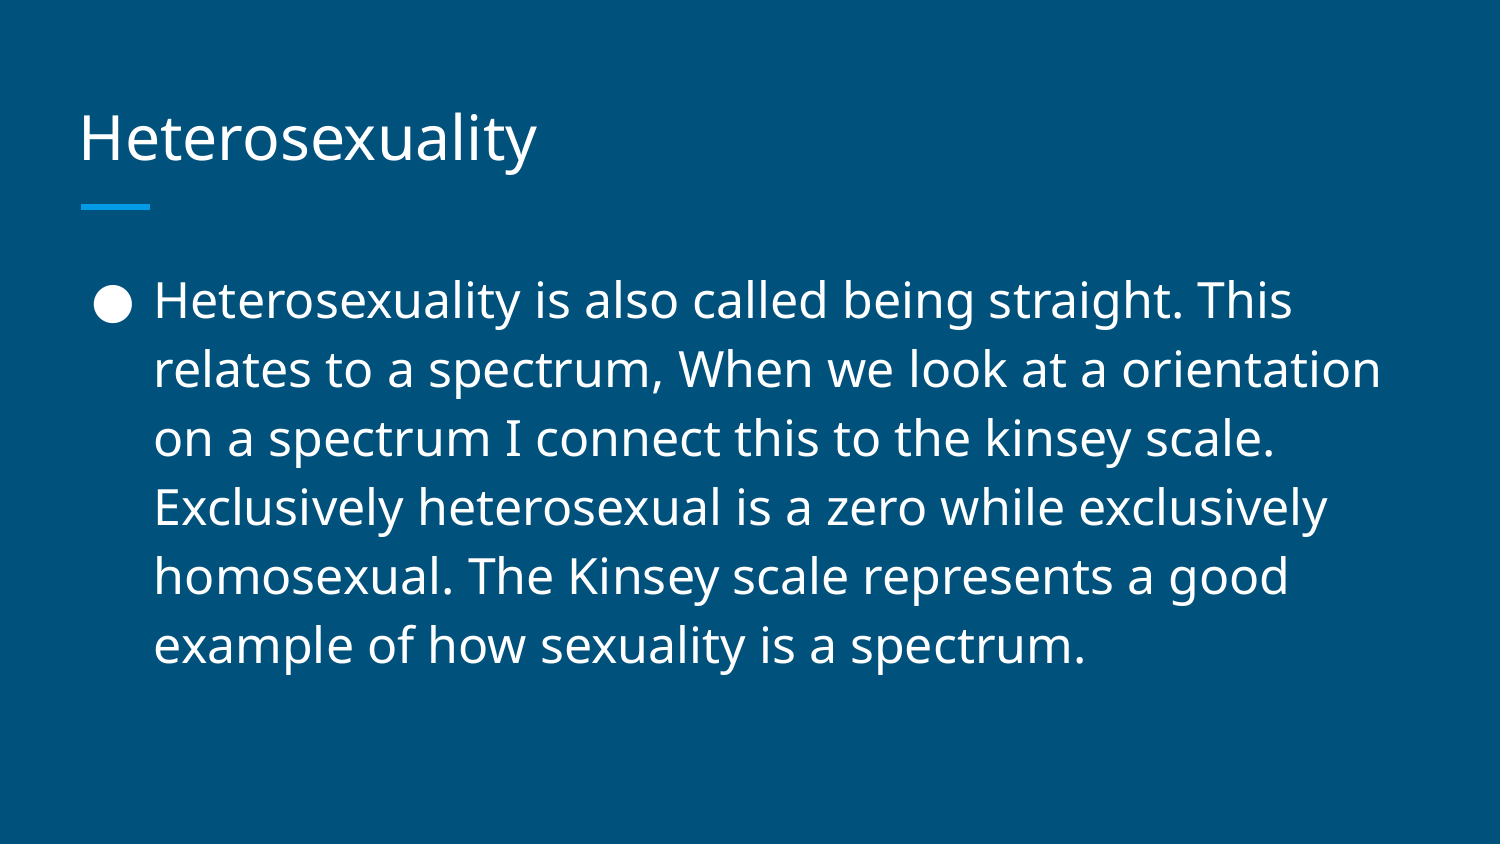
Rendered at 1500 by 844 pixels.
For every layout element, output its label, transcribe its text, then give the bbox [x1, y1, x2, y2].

list Heterosexuality is also called being straight. This relates to a spectrum, When we look at a orientation on a spectrum I connect this to the kinsey scale. Exclusively heterosexual is a zero while exclusively homosexual. The Kinsey scale represents a good example of how sexuality is a spectrum. [63, 244, 1437, 750]
title Heterosexuality [63, 75, 1437, 188]
